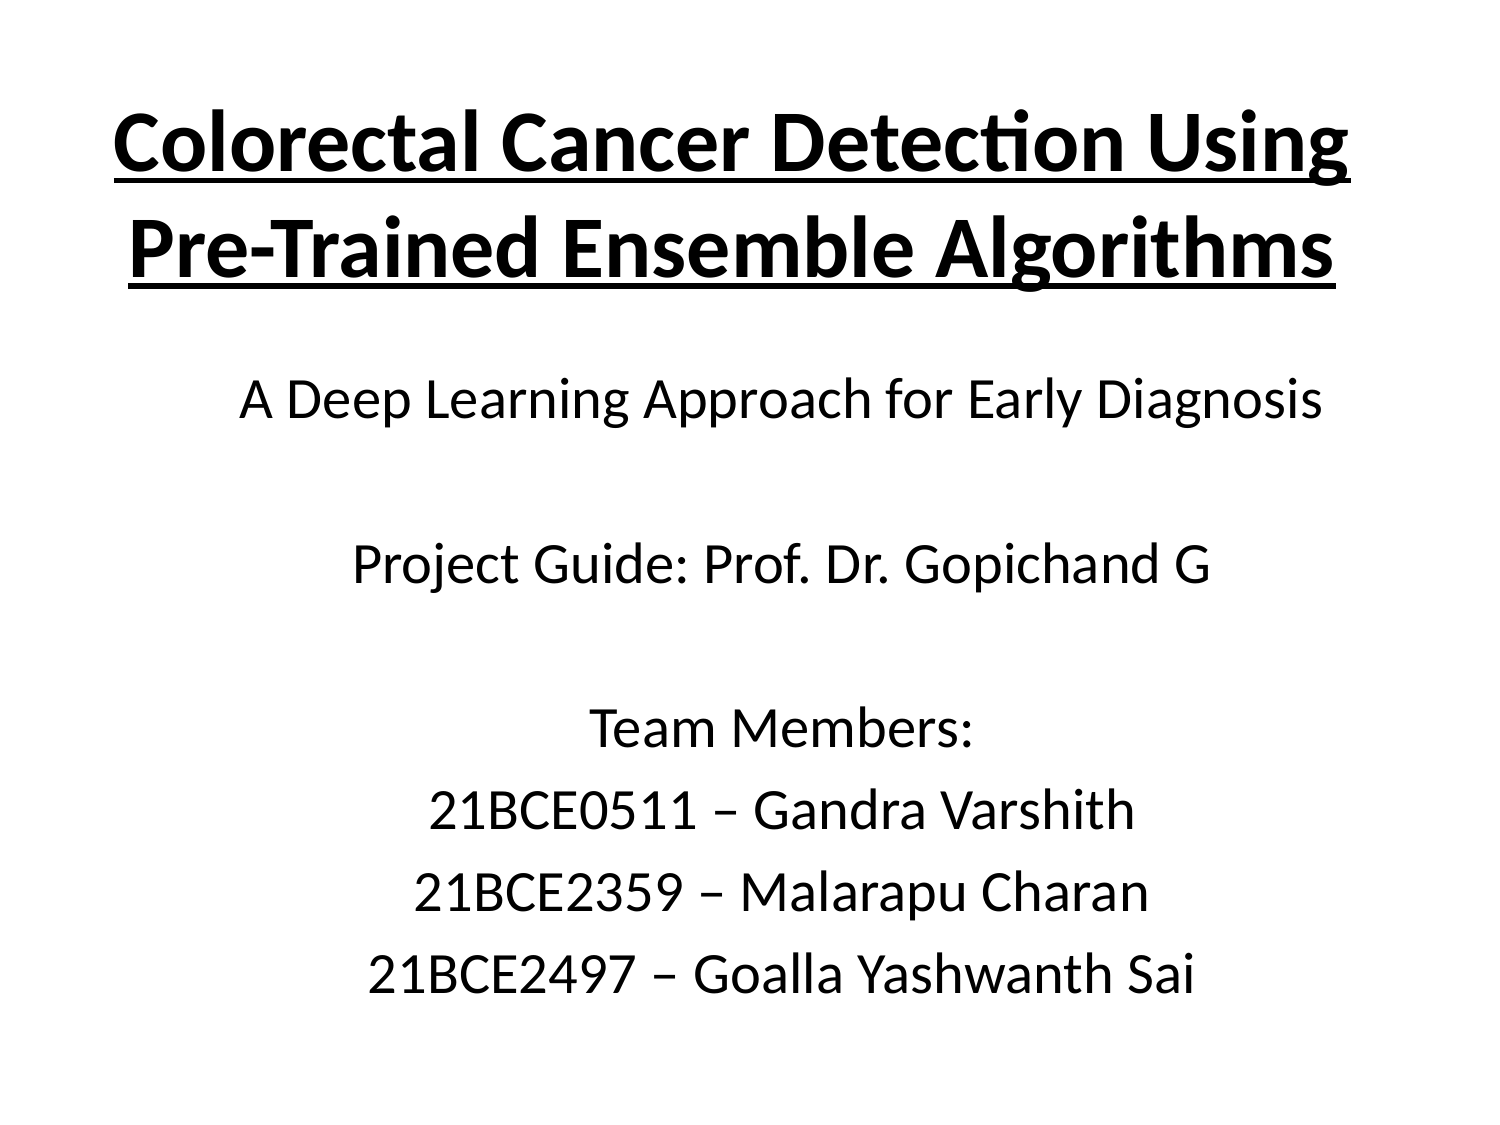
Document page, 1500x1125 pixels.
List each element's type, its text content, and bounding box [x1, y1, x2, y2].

title Colorectal Cancer Detection Using Pre-Trained Ensemble Algorithms [94, 68, 1370, 310]
subtitle A Deep Learning Approach for Early Diagnosis Project Guide: Prof. Dr. Gopichand G Team Members: 21BCE0511 – Gandra Varshith 21BCE2359 – Malarapu Charan 21BCE2497 – Goalla Yashwanth Sai [145, 352, 1421, 1013]
